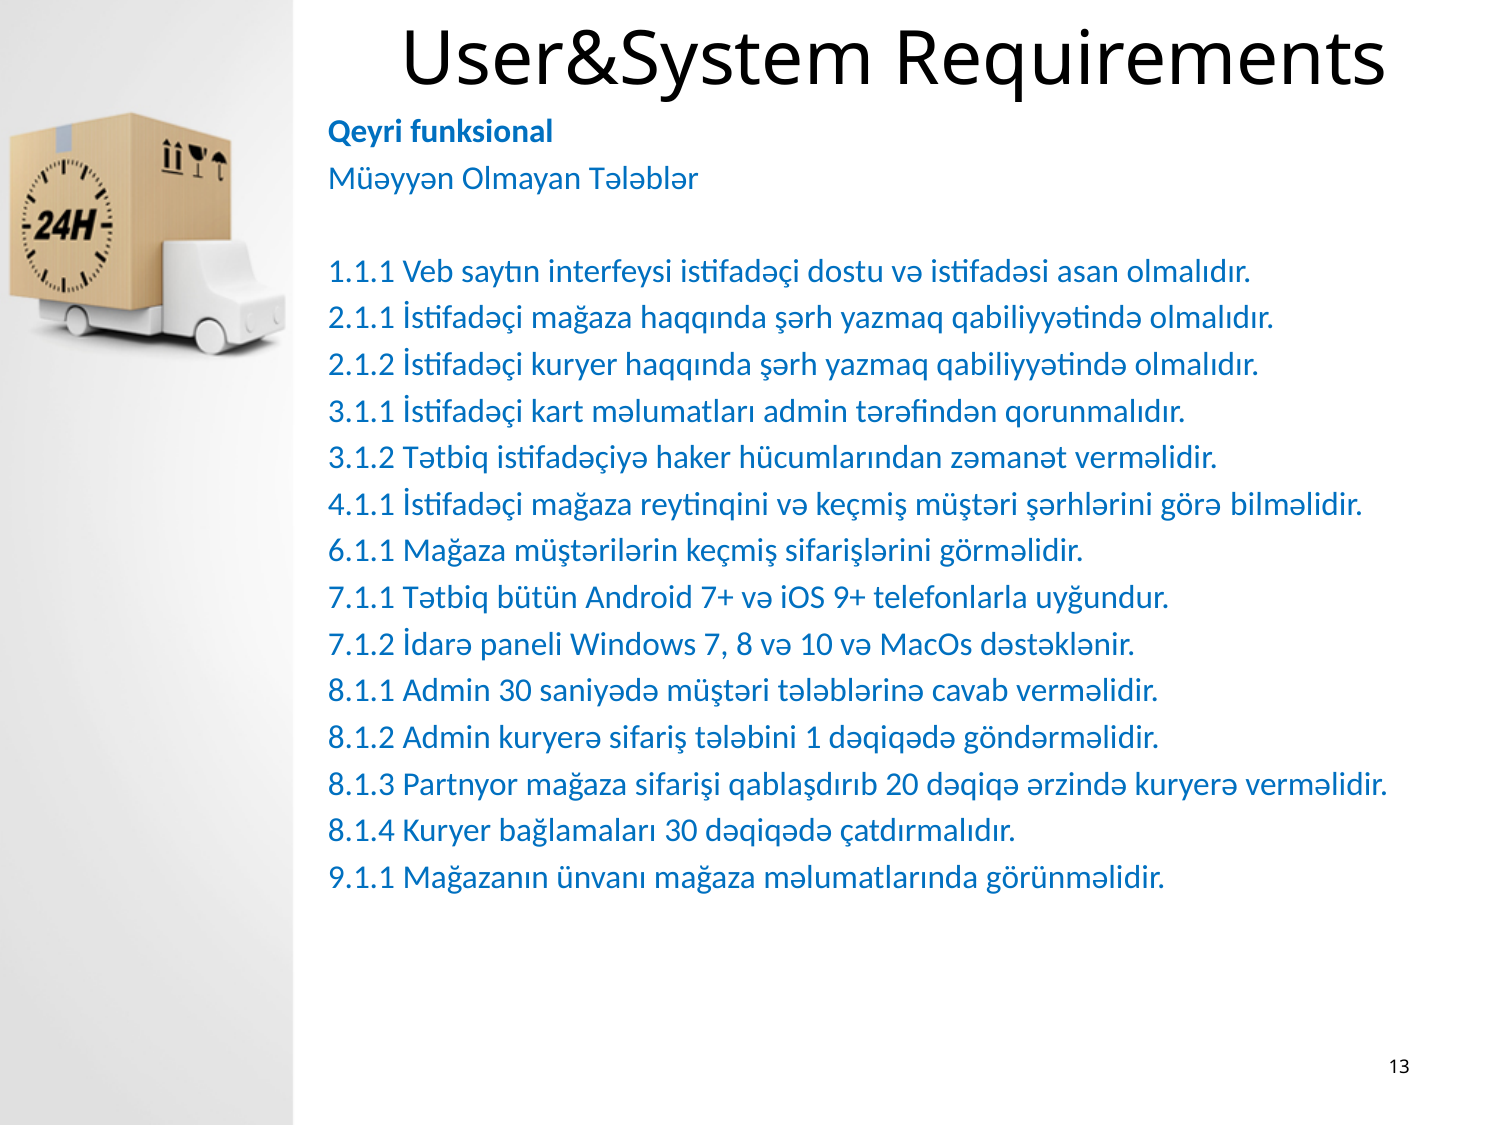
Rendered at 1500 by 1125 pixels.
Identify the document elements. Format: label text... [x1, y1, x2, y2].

list Qeyri funksional Müəyyən Olmayan Tələblər 1.1.1 Veb saytın interfeysi istifadəçi dostu və istifadəsi asan olmalıdır. 2.1.1 İstifadəçi mağaza haqqında şərh yazmaq qabiliyyətində olmalıdır. 2.1.2 İstifadəçi kuryer haqqında şərh yazmaq qabiliyyətində olmalıdır. 3.1.1 İstifadəçi kart məlumatları admin tərəfindən qorunmalıdır. 3.1.2 Tətbiq istifadəçiyə haker hücumlarından zəmanət verməlidir. 4.1.1 İstifadəçi mağaza reytinqini və keçmiş müştəri şərhlərini görə bilməlidir. 6.1.1 Mağaza müştərilərin keçmiş sifarişlərini görməlidir. 7.1.1 Tətbiq bütün Android 7+ və iOS 9+ telefonlarla uyğundur. 7.1.2 İdarə paneli Windows 7, 8 və 10 və MacOs dəstəklənir. 8.1.1 Admin 30 saniyədə müştəri tələblərinə cavab verməlidir. 8.1.2 Admin kuryerə sifariş tələbini 1 dəqiqədə göndərməlidir. 8.1.3 Partnyor mağaza sifarişi qablaşdırıb 20 dəqiqə ərzində kuryerə verməlidir. 8.1.4 Kuryer bağlamaları 30 dəqiqədə çatdırmalıdır. 9.1.1 Mağazanın ünvanı mağaza məlumatlarında görünməlidir. [312, 101, 1425, 1071]
slide_number 13 [1074, 1046, 1425, 1103]
picture [0, 0, 1500, 1125]
title User&System Requirements [289, 0, 1500, 114]
